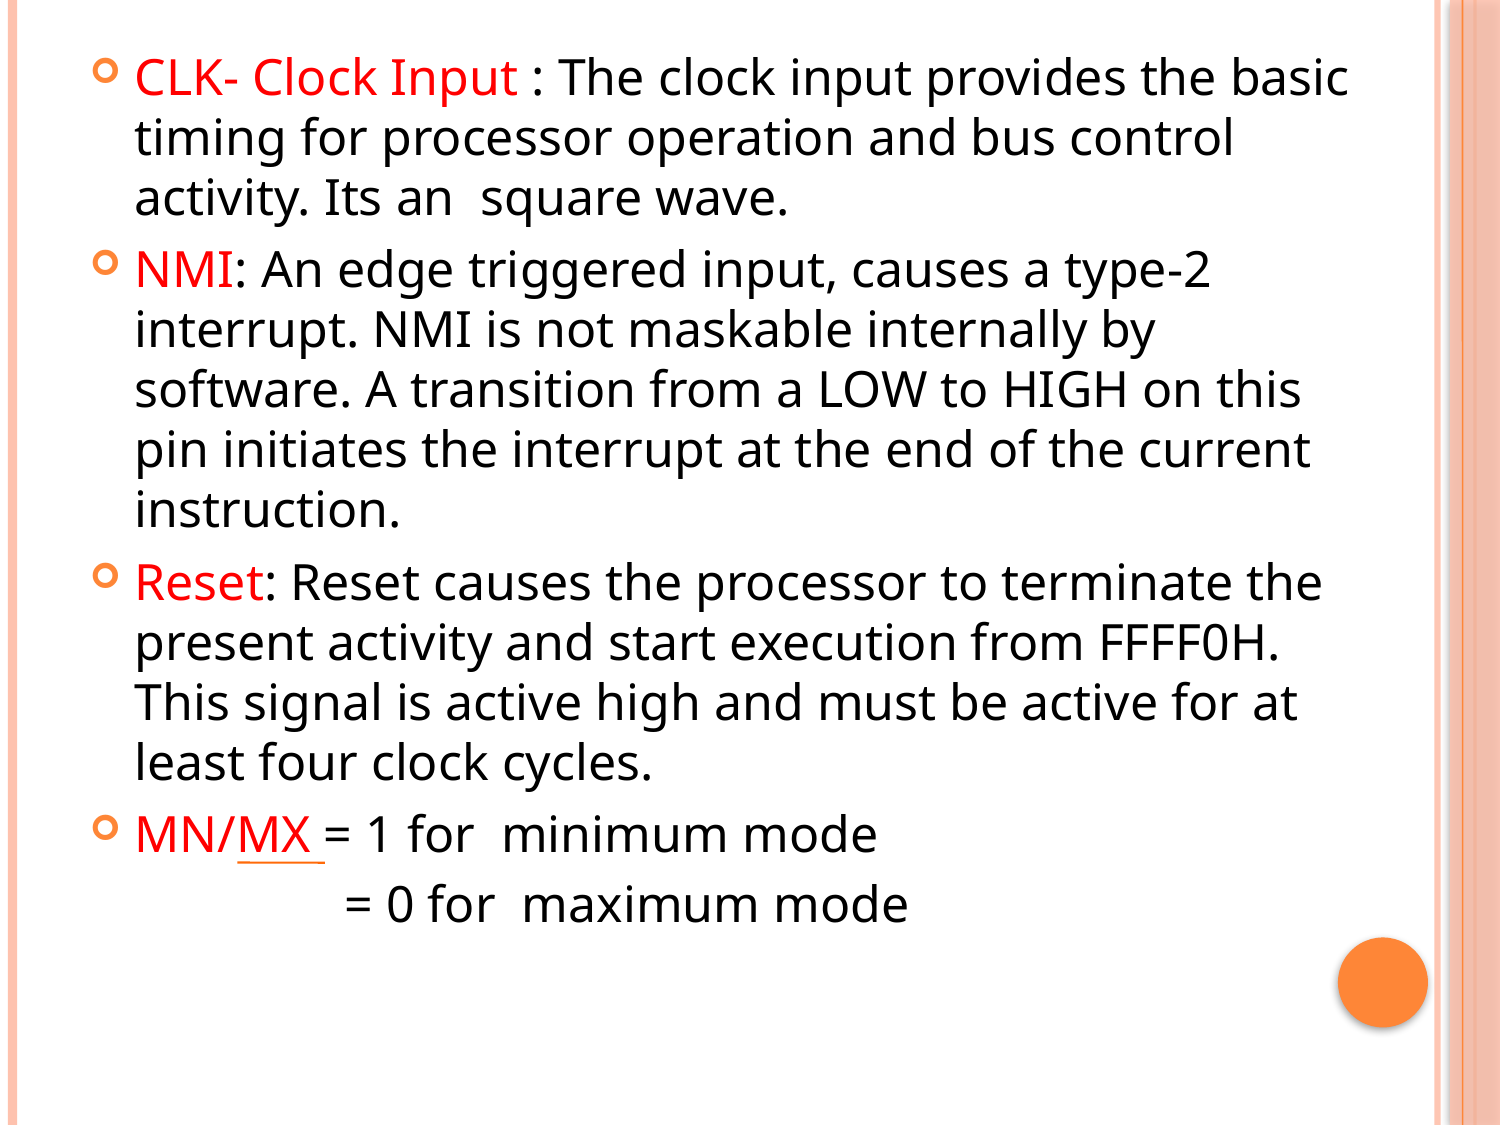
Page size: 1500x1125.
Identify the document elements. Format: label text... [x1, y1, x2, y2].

list CLK- Clock Input : The clock input provides the basic timing for processor operation and bus control activity. Its an square wave. NMI: An edge triggered input, causes a type-2 interrupt. NMI is not maskable internally by software. A transition from a LOW to HIGH on this pin initiates the interrupt at the end of the current instruction. Reset: Reset causes the processor to terminate the present activity and start execution from FFFF0H. This signal is active high and must be active for at least four clock cycles. MN/MX = 1 for minimum mode = 0 for maximum mode [75, 37, 1400, 1062]
